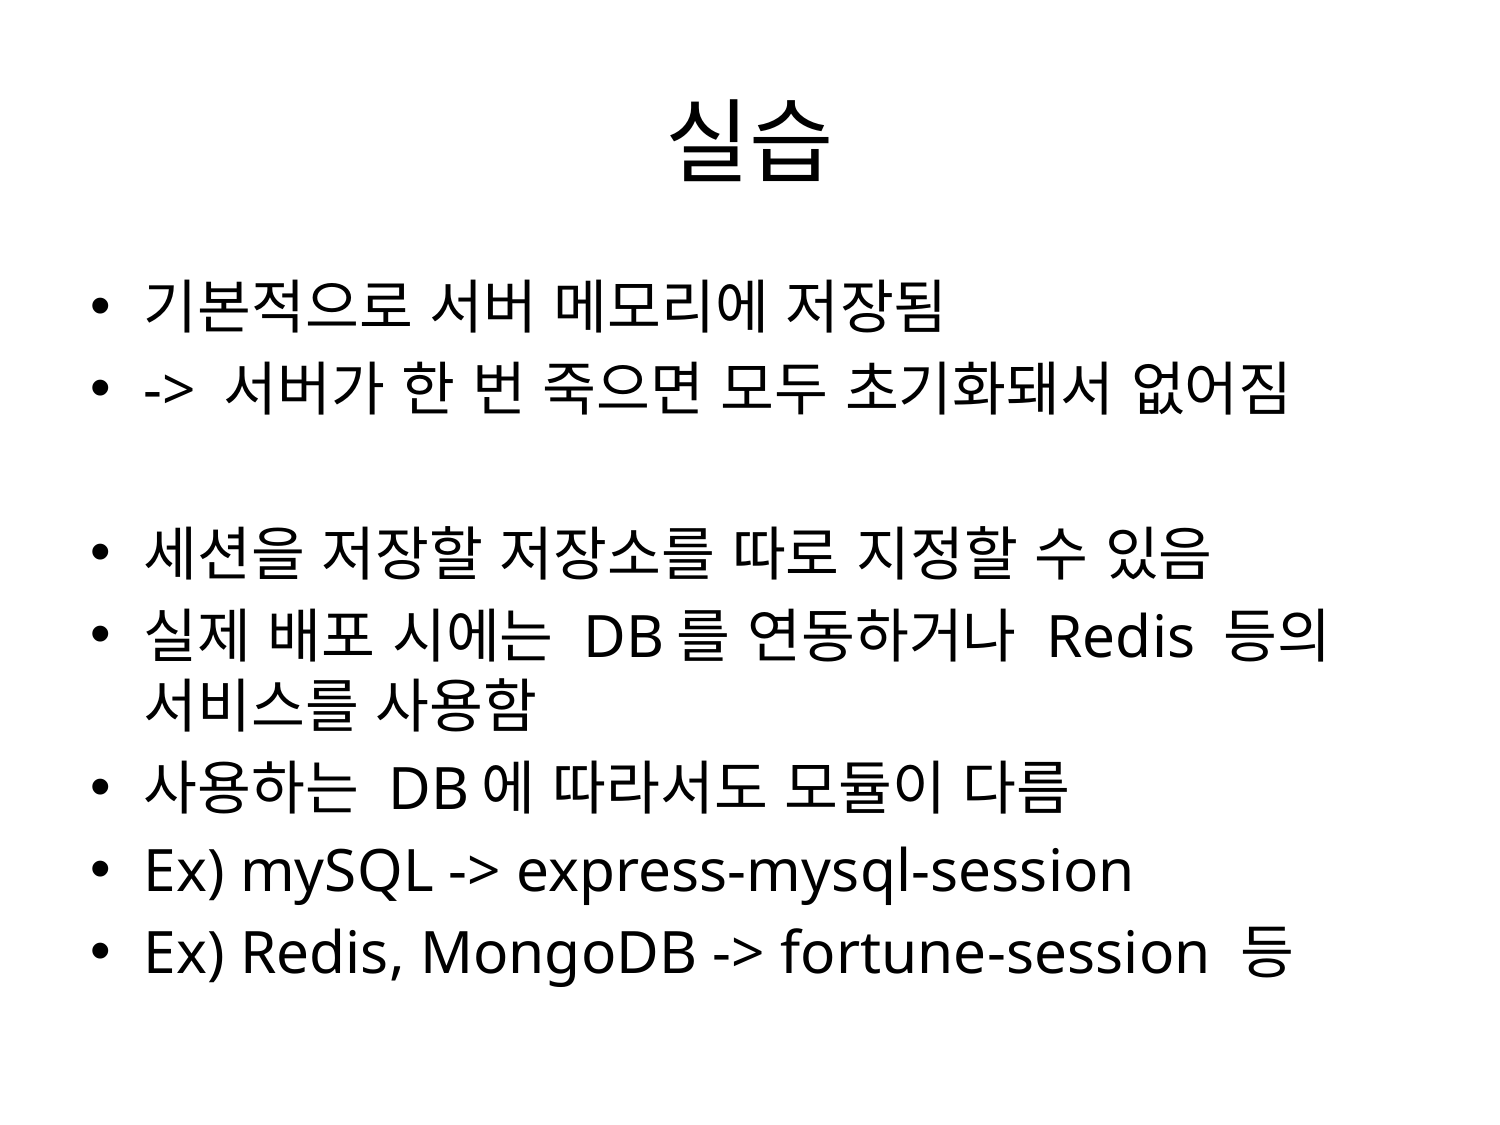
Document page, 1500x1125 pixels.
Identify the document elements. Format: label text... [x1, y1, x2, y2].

list 기본적으로 서버 메모리에 저장됨 -> 서버가 한 번 죽으면 모두 초기화돼서 없어짐 세션을 저장할 저장소를 따로 지정할 수 있음 실제 배포 시에는 DB를 연동하거나 Redis 등의 서비스를 사용함 사용하는 DB에 따라서도 모듈이 다름 Ex) mySQL -> express-mysql-session Ex) Redis, MongoDB -> fortune-session 등 [75, 262, 1425, 1005]
title 실습 [75, 45, 1425, 233]
